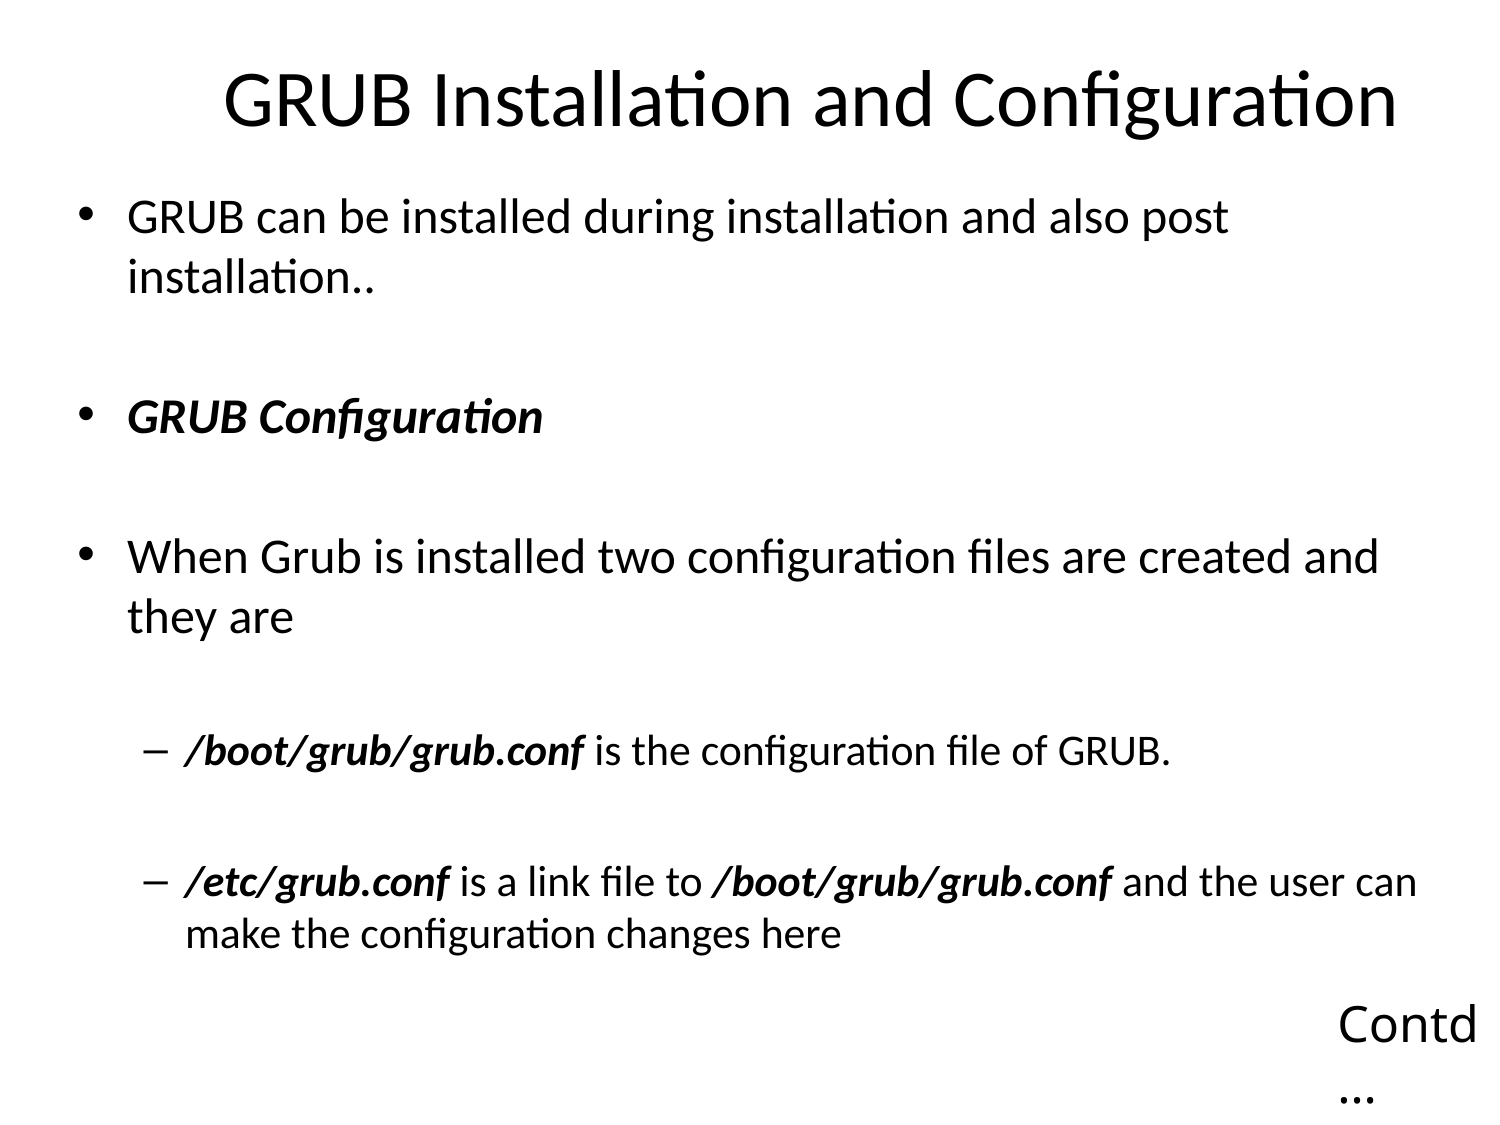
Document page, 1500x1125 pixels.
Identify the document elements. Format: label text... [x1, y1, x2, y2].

title GRUB Installation and Configuration [162, 0, 1480, 188]
text_box Contd… [1322, 984, 1500, 1121]
list GRUB can be installed during installation and also post installation.. GRUB Configuration When Grub is installed two configuration files are created and they are /boot/grub/grub.conf is the configuration file of GRUB. /etc/grub.conf is a link file to /boot/grub/grub.conf and the user can make the configuration changes here [62, 175, 1471, 975]
